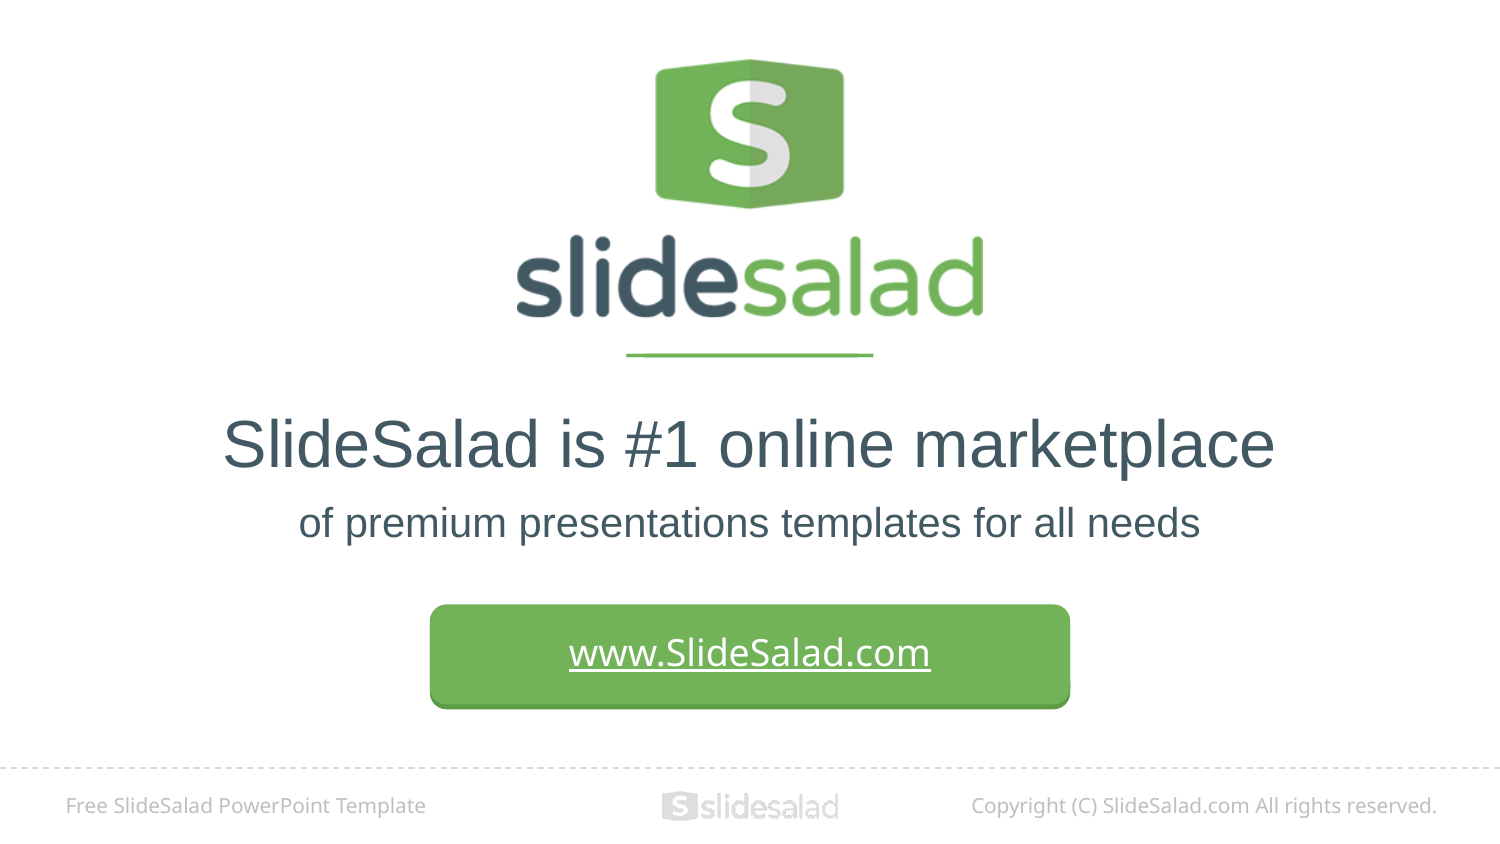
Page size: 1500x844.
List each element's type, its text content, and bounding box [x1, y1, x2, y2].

picture [662, 791, 838, 823]
text_box of premium presentations templates for all needs [154, 501, 1346, 547]
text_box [429, 604, 1071, 710]
picture [516, 59, 984, 371]
text_box SlideSalad is #1 online marketplace [154, 409, 1346, 482]
